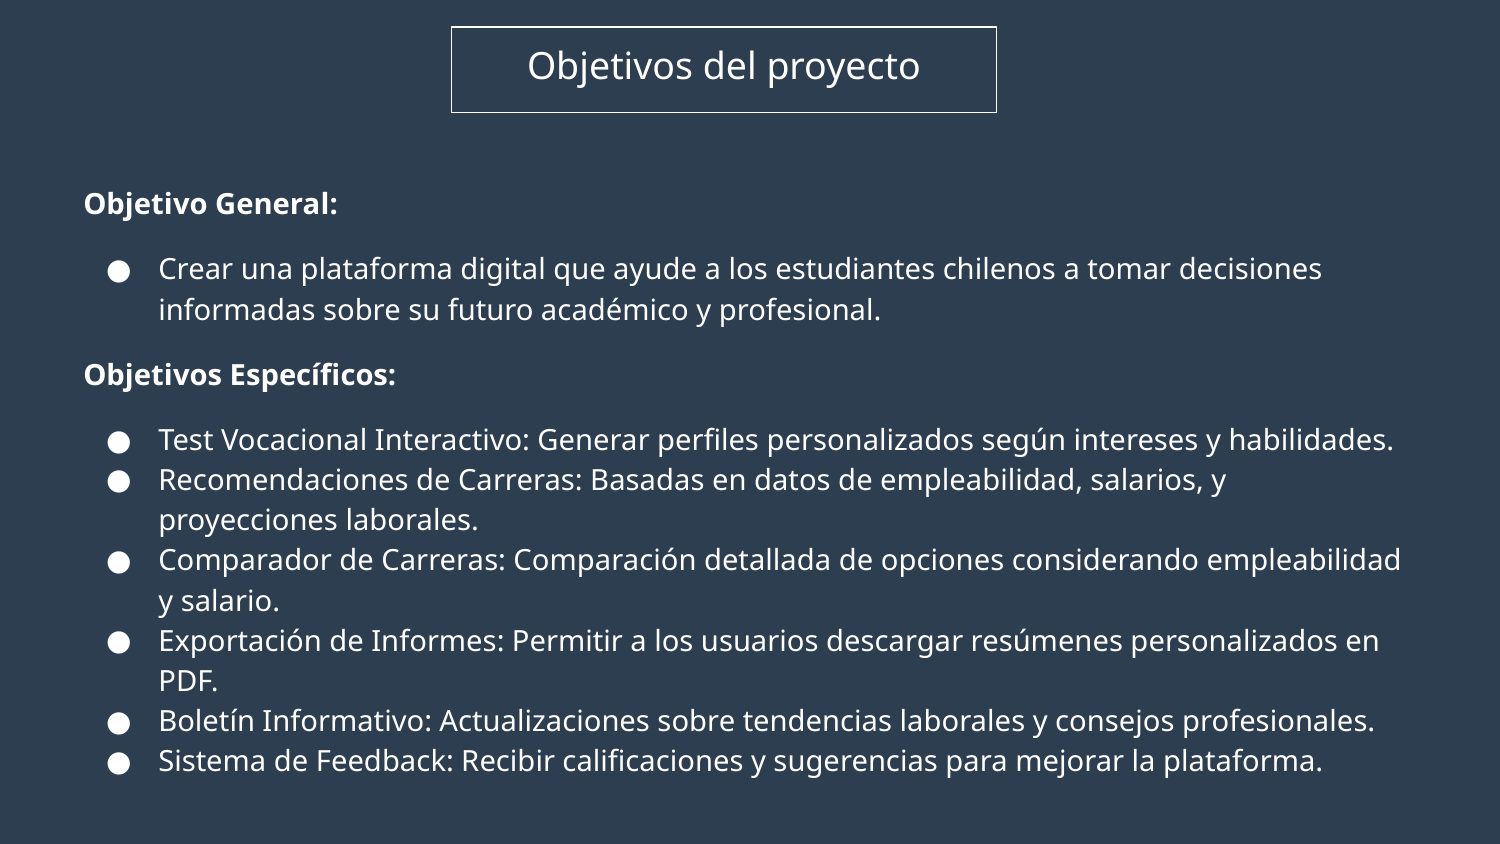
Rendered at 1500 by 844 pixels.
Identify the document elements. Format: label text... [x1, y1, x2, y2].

text_box Objetivo General: Crear una plataforma digital que ayude a los estudiantes chilenos a tomar decisiones informadas sobre su futuro académico y profesional. Objetivos Específicos: Test Vocacional Interactivo: Generar perfiles personalizados según intereses y habilidades. Recomendaciones de Carreras: Basadas en datos de empleabilidad, salarios, y proyecciones laborales. Comparador de Carreras: Comparación detallada de opciones considerando empleabilidad y salario. Exportación de Informes: Permitir a los usuarios descargar resúmenes personalizados en PDF. Boletín Informativo: Actualizaciones sobre tendencias laborales y consejos profesionales. Sistema de Feedback: Recibir calificaciones y sugerencias para mejorar la plataforma. [68, 165, 1427, 793]
title Objetivos del proyecto [451, 27, 997, 113]
